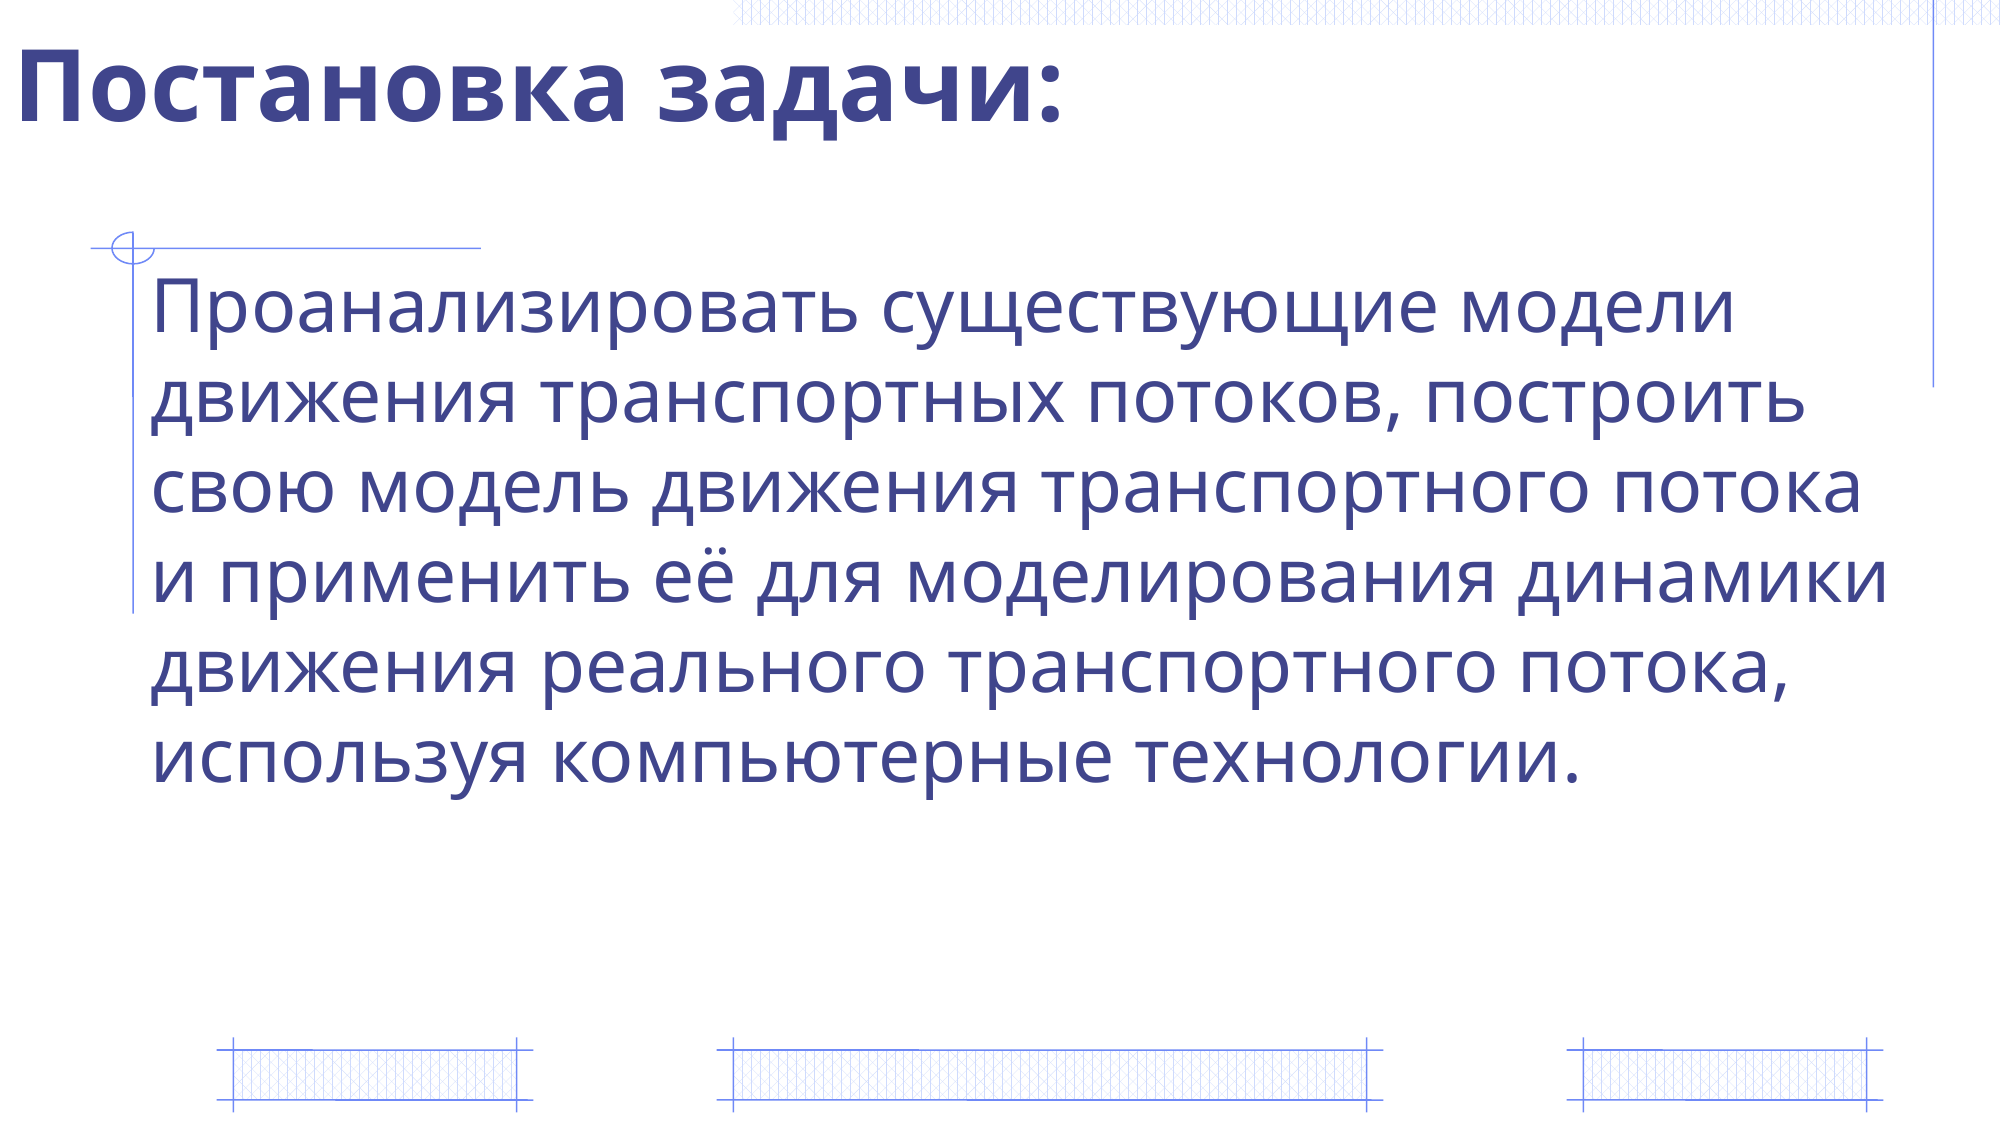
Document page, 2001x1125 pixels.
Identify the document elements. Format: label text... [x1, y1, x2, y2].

text_box Постановка задачи: [0, 13, 1081, 149]
text_box Проанализировать существующие модели движения транспортных потоков, построить свою модель движения транспортного потока и применить её для моделирования динамики движения реального транспортного потока, используя компьютерные технологии. [135, 249, 1908, 895]
